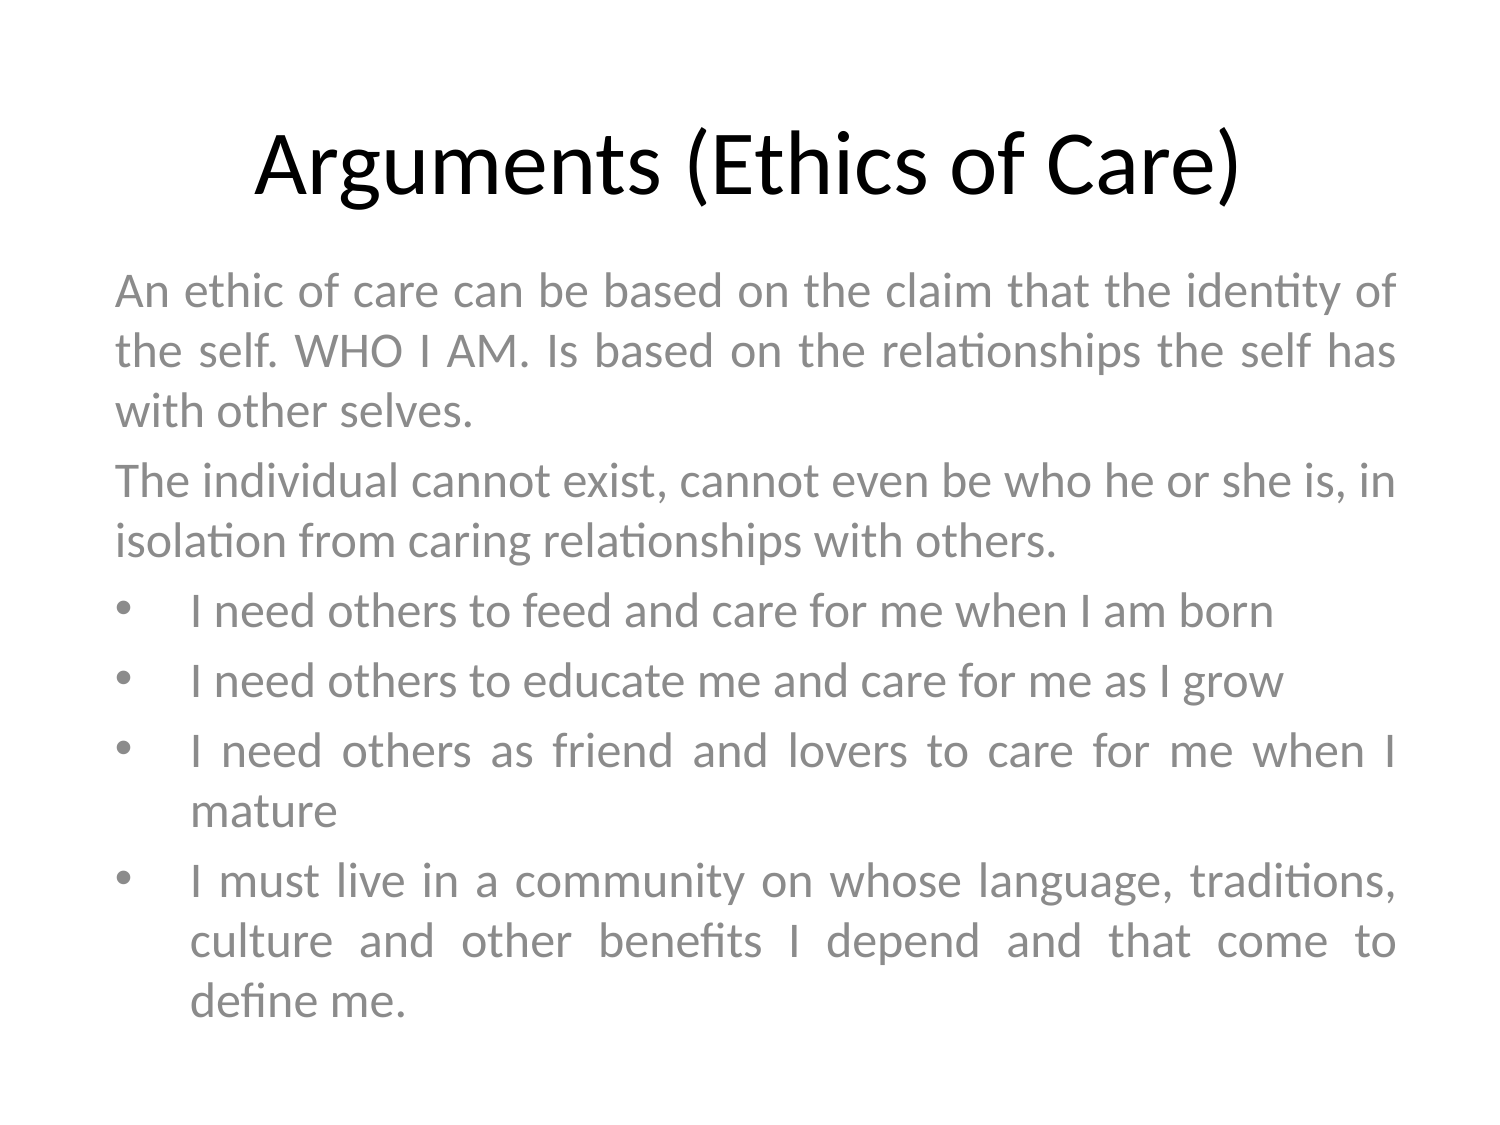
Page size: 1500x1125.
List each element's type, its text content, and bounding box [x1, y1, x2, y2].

subtitle An ethic of care can be based on the claim that the identity of the self. WHO I AM. Is based on the relationships the self has with other selves. The individual cannot exist, cannot even be who he or she is, in isolation from caring relationships with others. I need others to feed and care for me when I am born I need others to educate me and care for me as I grow I need others as friend and lovers to care for me when I mature I must live in a community on whose language, traditions, culture and other benefits I depend and that come to define me. [99, 249, 1413, 1075]
title Arguments (Ethics of Care) [112, 37, 1388, 249]
